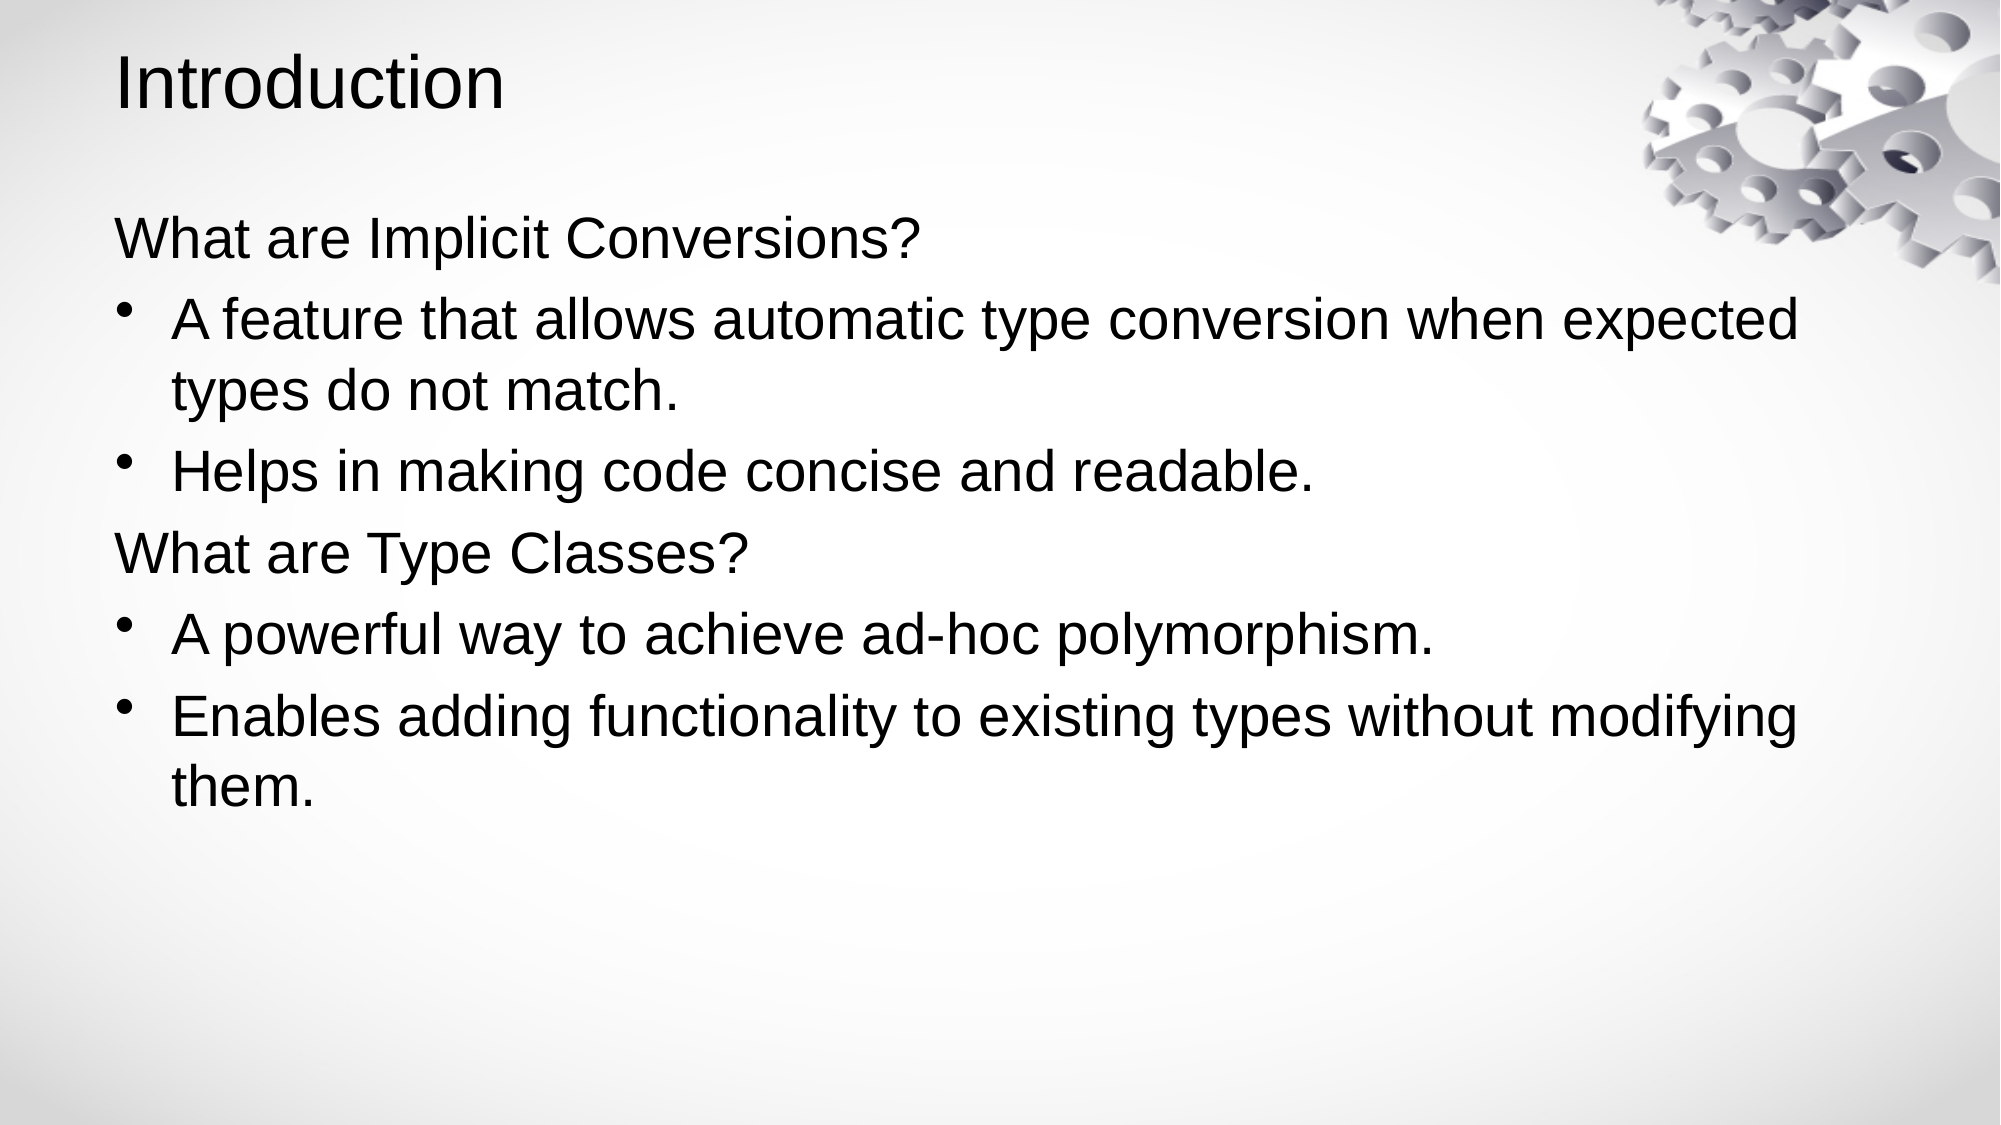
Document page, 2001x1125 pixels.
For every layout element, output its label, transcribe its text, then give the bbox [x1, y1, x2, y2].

picture [0, 0, 2000, 1125]
list What are Implicit Conversions? A feature that allows automatic type conversion when expected types do not match. Helps in making code concise and readable. What are Type Classes? A powerful way to achieve ad-hoc polymorphism. Enables adding functionality to existing types without modifying them. [99, 192, 1901, 1006]
title Introduction [99, 30, 1901, 127]
